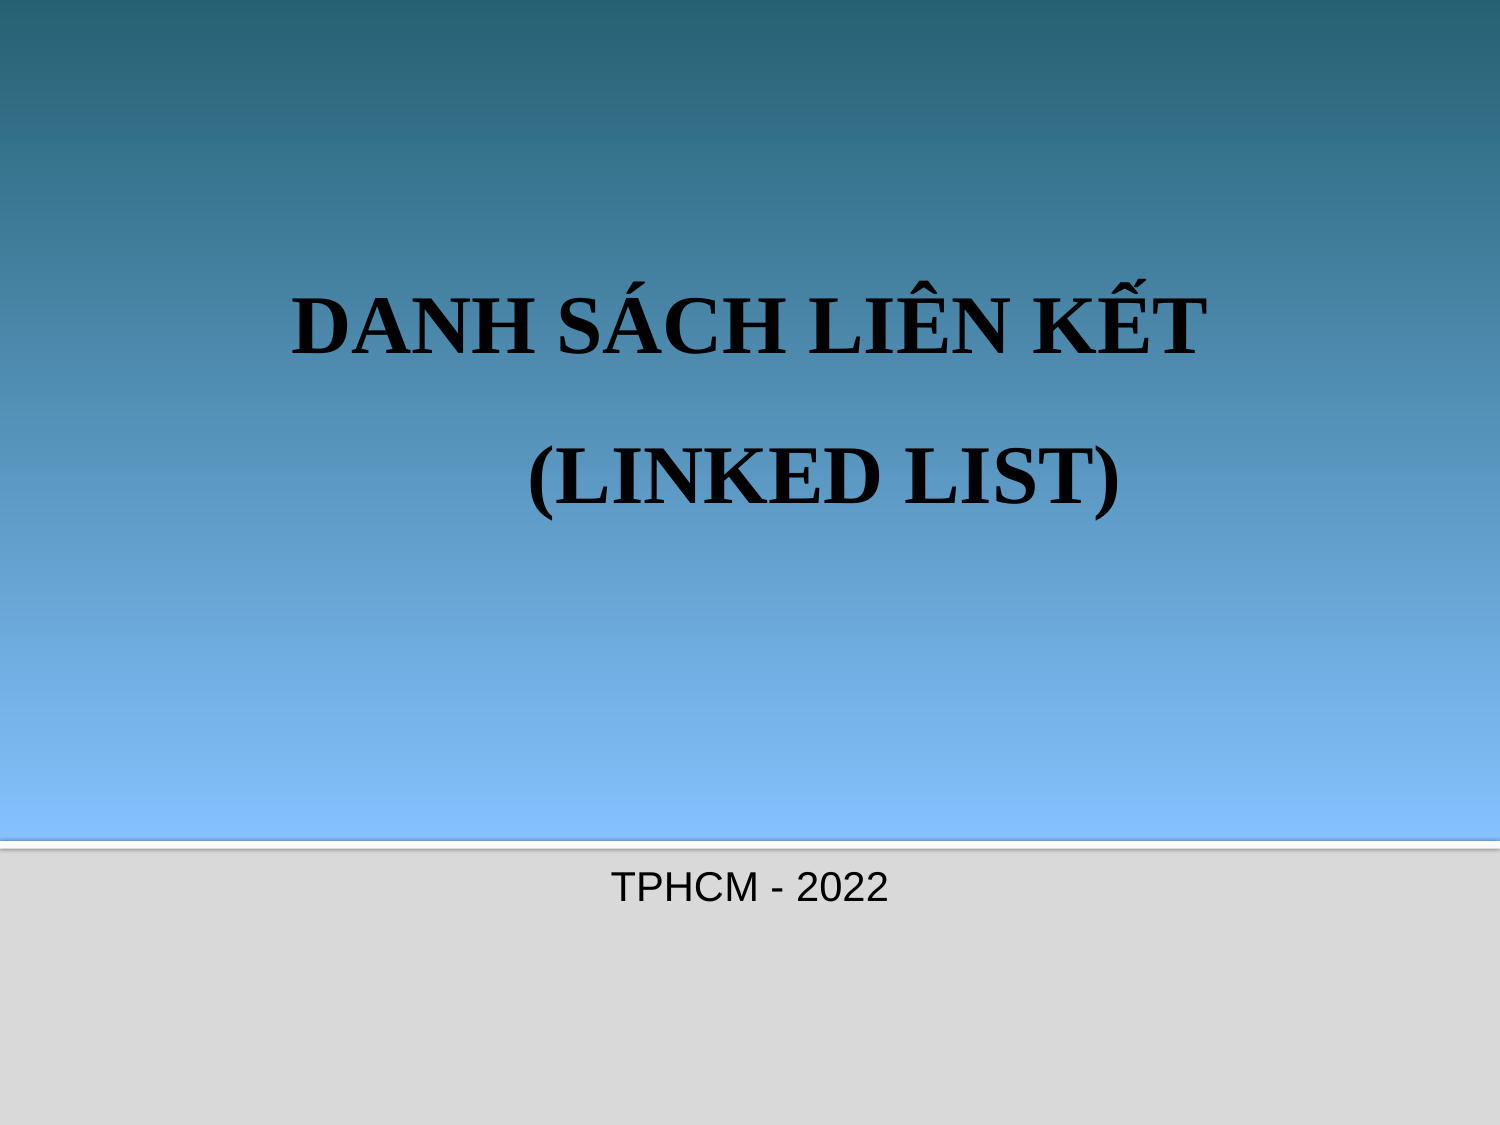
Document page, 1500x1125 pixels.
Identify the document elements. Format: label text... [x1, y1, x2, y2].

text_box DANH SÁCH LIÊN KẾT (LINKED LIST) TPHCM - 2022 [0, 212, 1500, 713]
